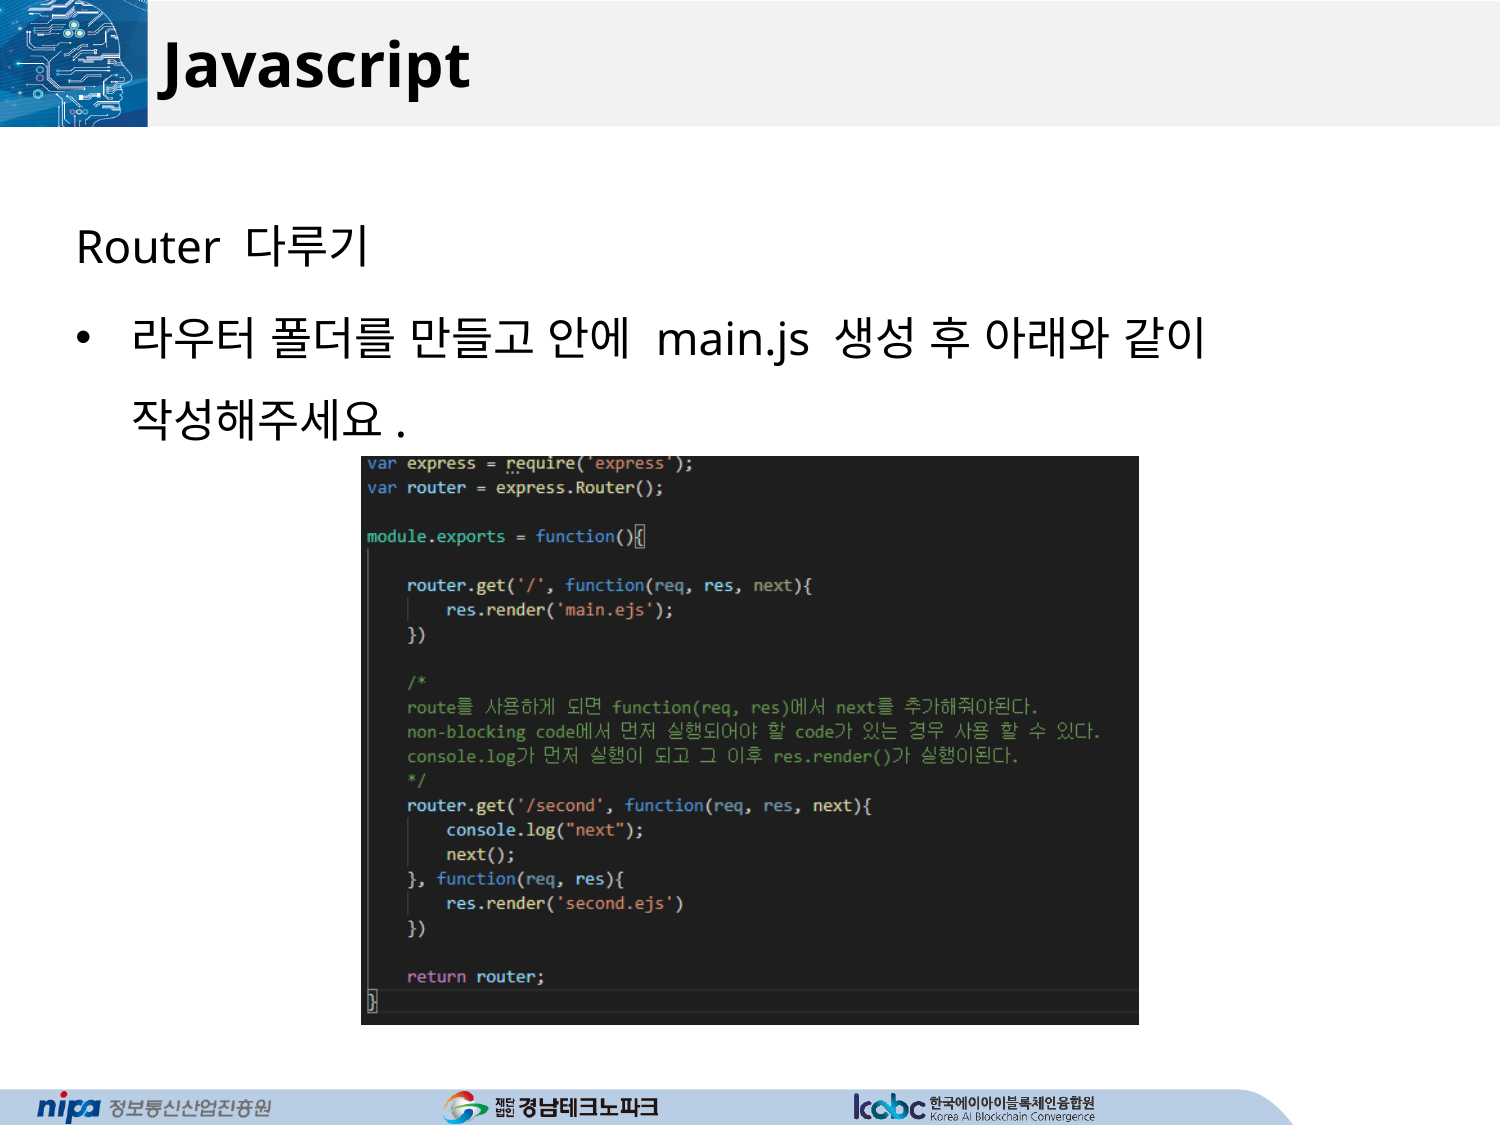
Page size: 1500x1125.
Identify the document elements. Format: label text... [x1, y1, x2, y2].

picture [360, 455, 1139, 1025]
picture [848, 1075, 1100, 1125]
picture [443, 1091, 658, 1124]
title Javascript [147, 0, 1443, 126]
picture [37, 1091, 271, 1124]
list Router 다루기 라우터 폴더를 만들고 안에 main.js 생성 후 아래와 같이 작성해주세요. [60, 183, 1443, 1046]
